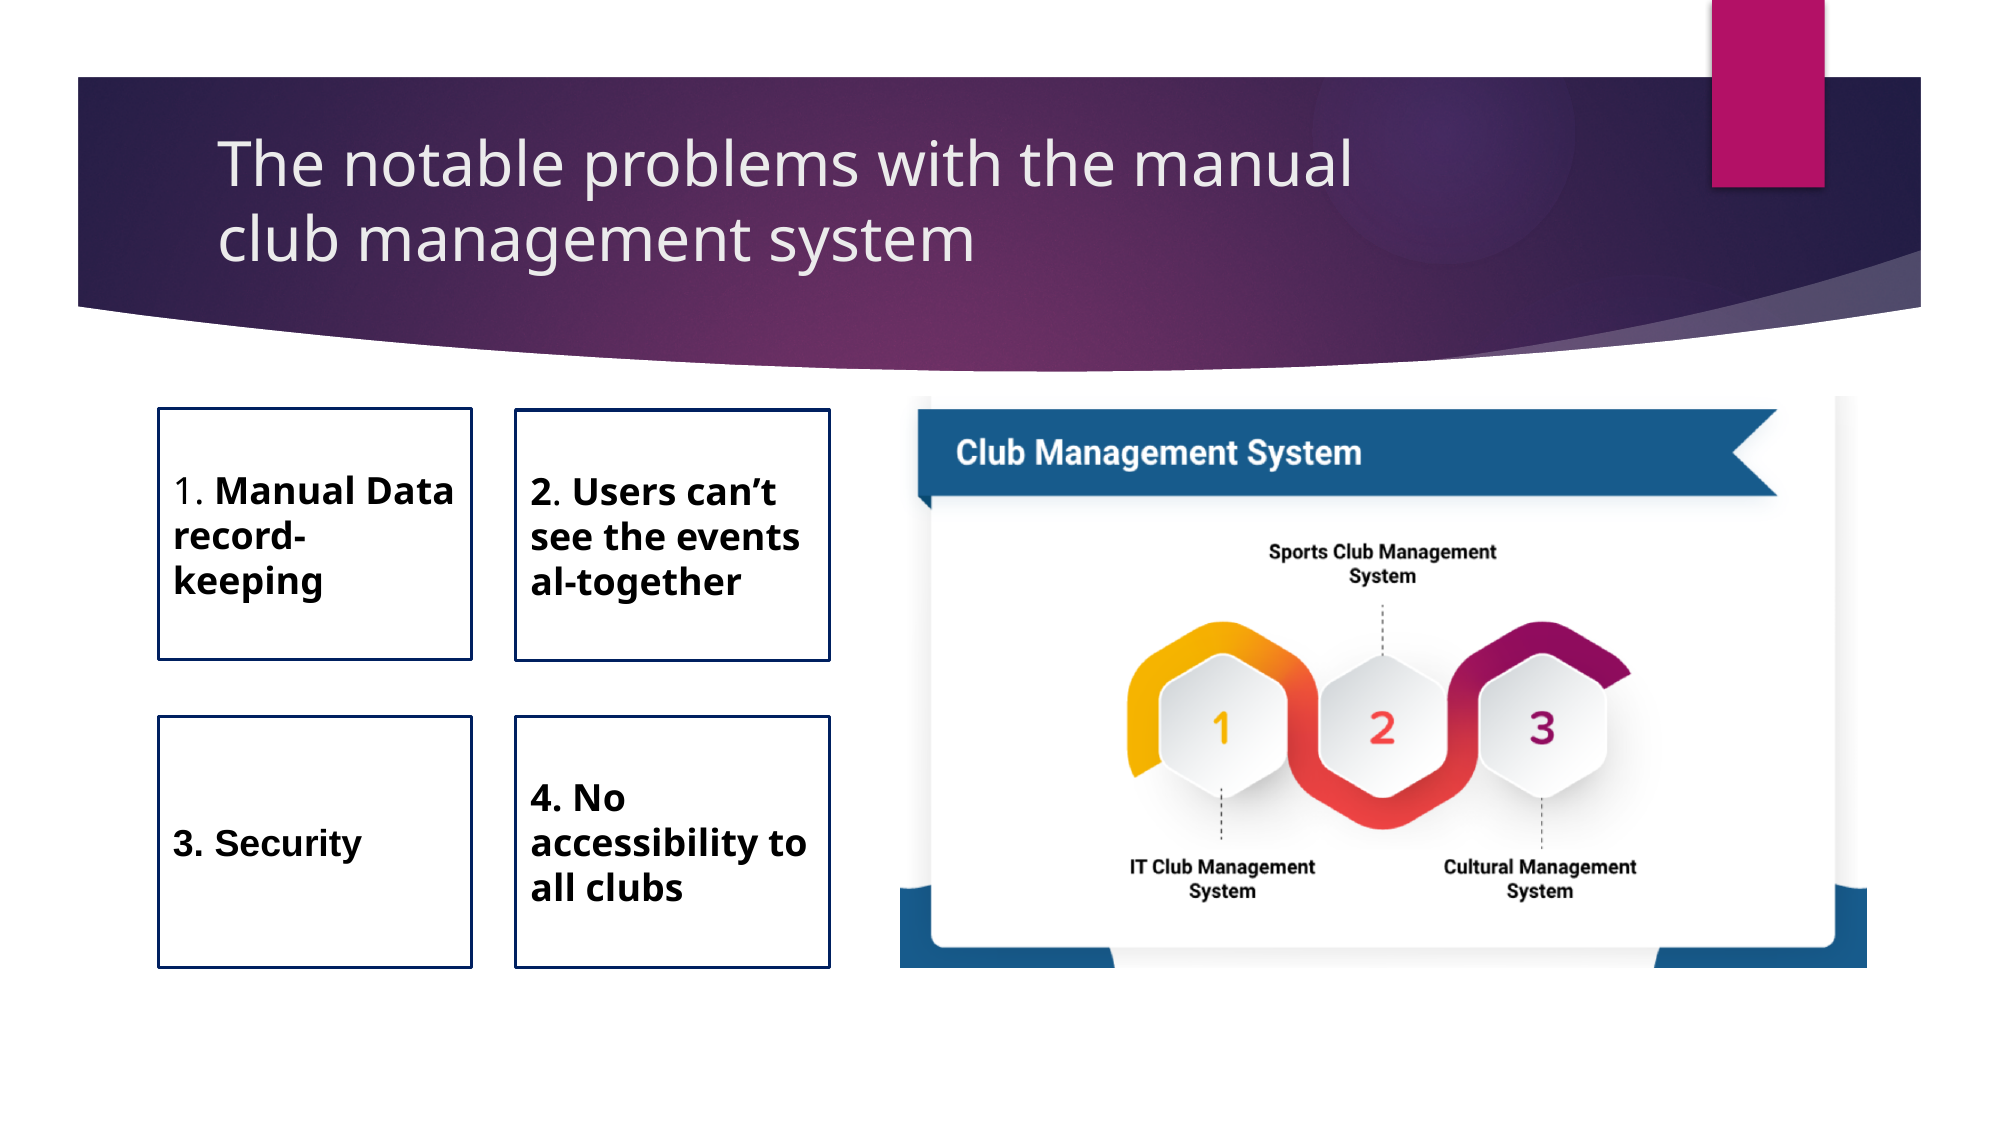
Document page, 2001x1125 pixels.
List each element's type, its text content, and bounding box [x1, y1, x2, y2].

text_box 2. Users can’t see the events al-together [514, 408, 831, 662]
picture [899, 396, 1867, 968]
text_box 3. Security [157, 715, 473, 969]
text_box 1. Manual Data record-keeping [157, 407, 473, 661]
title The notable problems with the manual club management system [202, 114, 1457, 284]
text_box 4. No accessibility to all clubs [514, 715, 831, 969]
